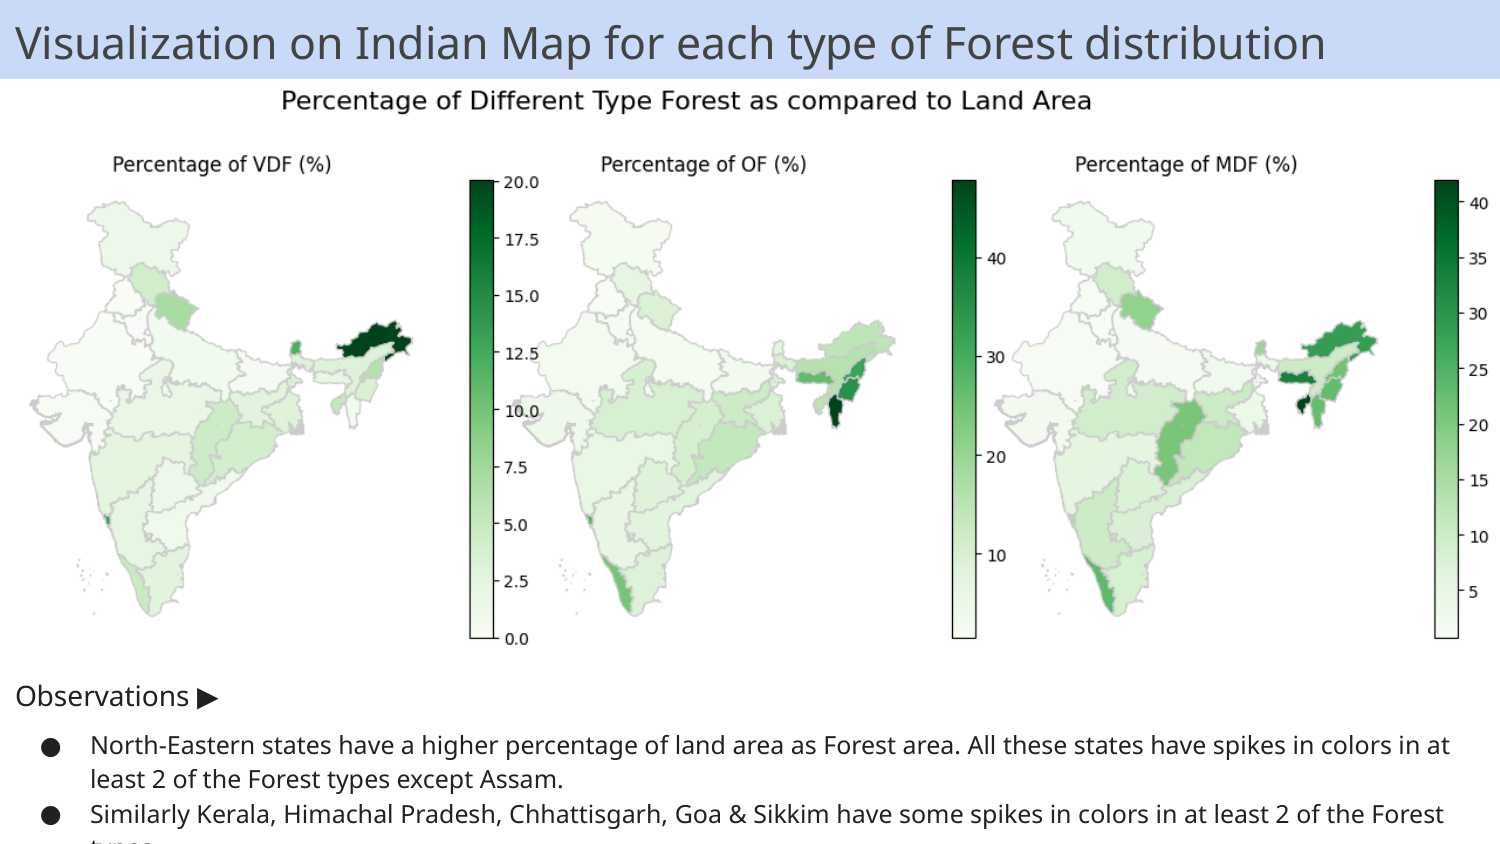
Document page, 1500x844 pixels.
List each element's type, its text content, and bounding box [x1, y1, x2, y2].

picture [0, 79, 1500, 660]
text_box Observations ▶ North-Eastern states have a higher percentage of land area as Forest area. All these states have spikes in colors in at least 2 of the Forest types except Assam. Similarly Kerala, Himachal Pradesh, Chhattisgarh, Goa & Sikkim have some spikes in colors in at least 2 of the Forest types [0, 666, 1500, 844]
title Visualization on Indian Map for each type of Forest distribution [0, 0, 1500, 79]
